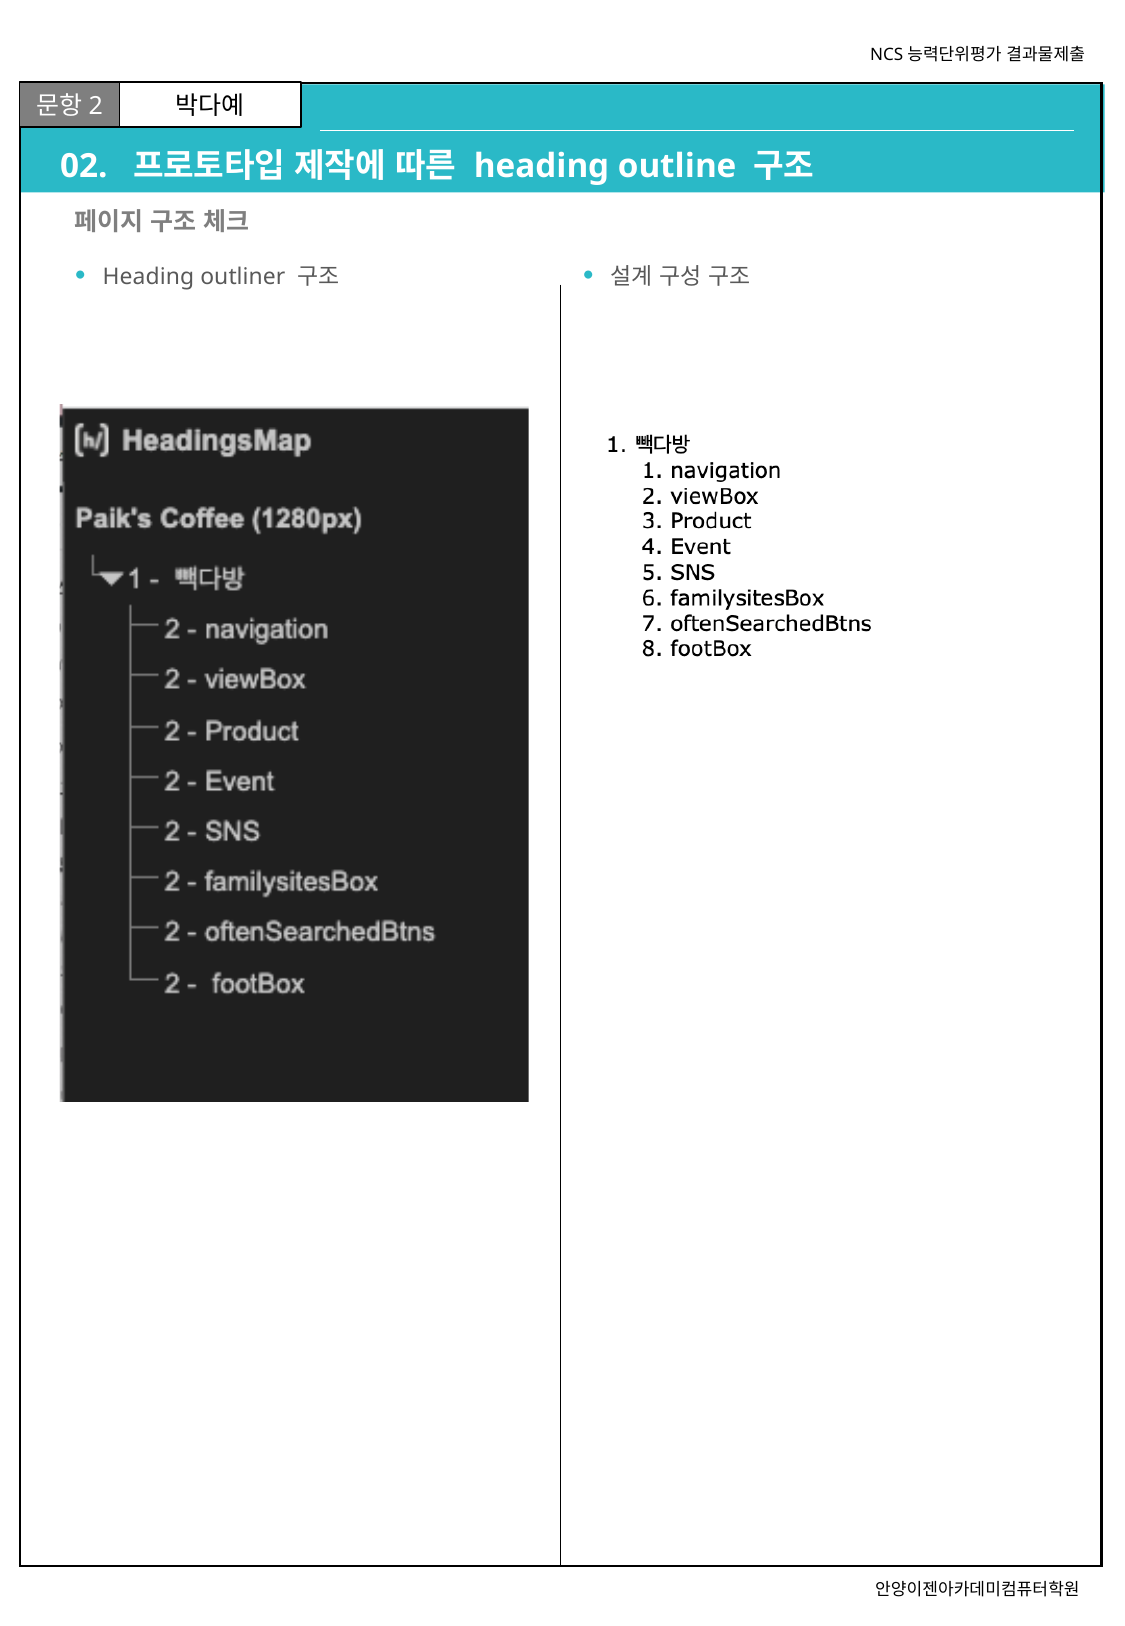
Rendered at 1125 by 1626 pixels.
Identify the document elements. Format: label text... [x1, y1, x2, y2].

picture [592, 403, 961, 797]
list 설계 구성 구조 [567, 254, 1037, 290]
list Heading outliner 구조 [59, 254, 529, 290]
subtitle 페이지 구조 체크 [59, 202, 1076, 243]
picture [59, 403, 529, 1103]
title 02. 프로토타입 제작에 따른 heading outline 구조 [45, 141, 1073, 193]
